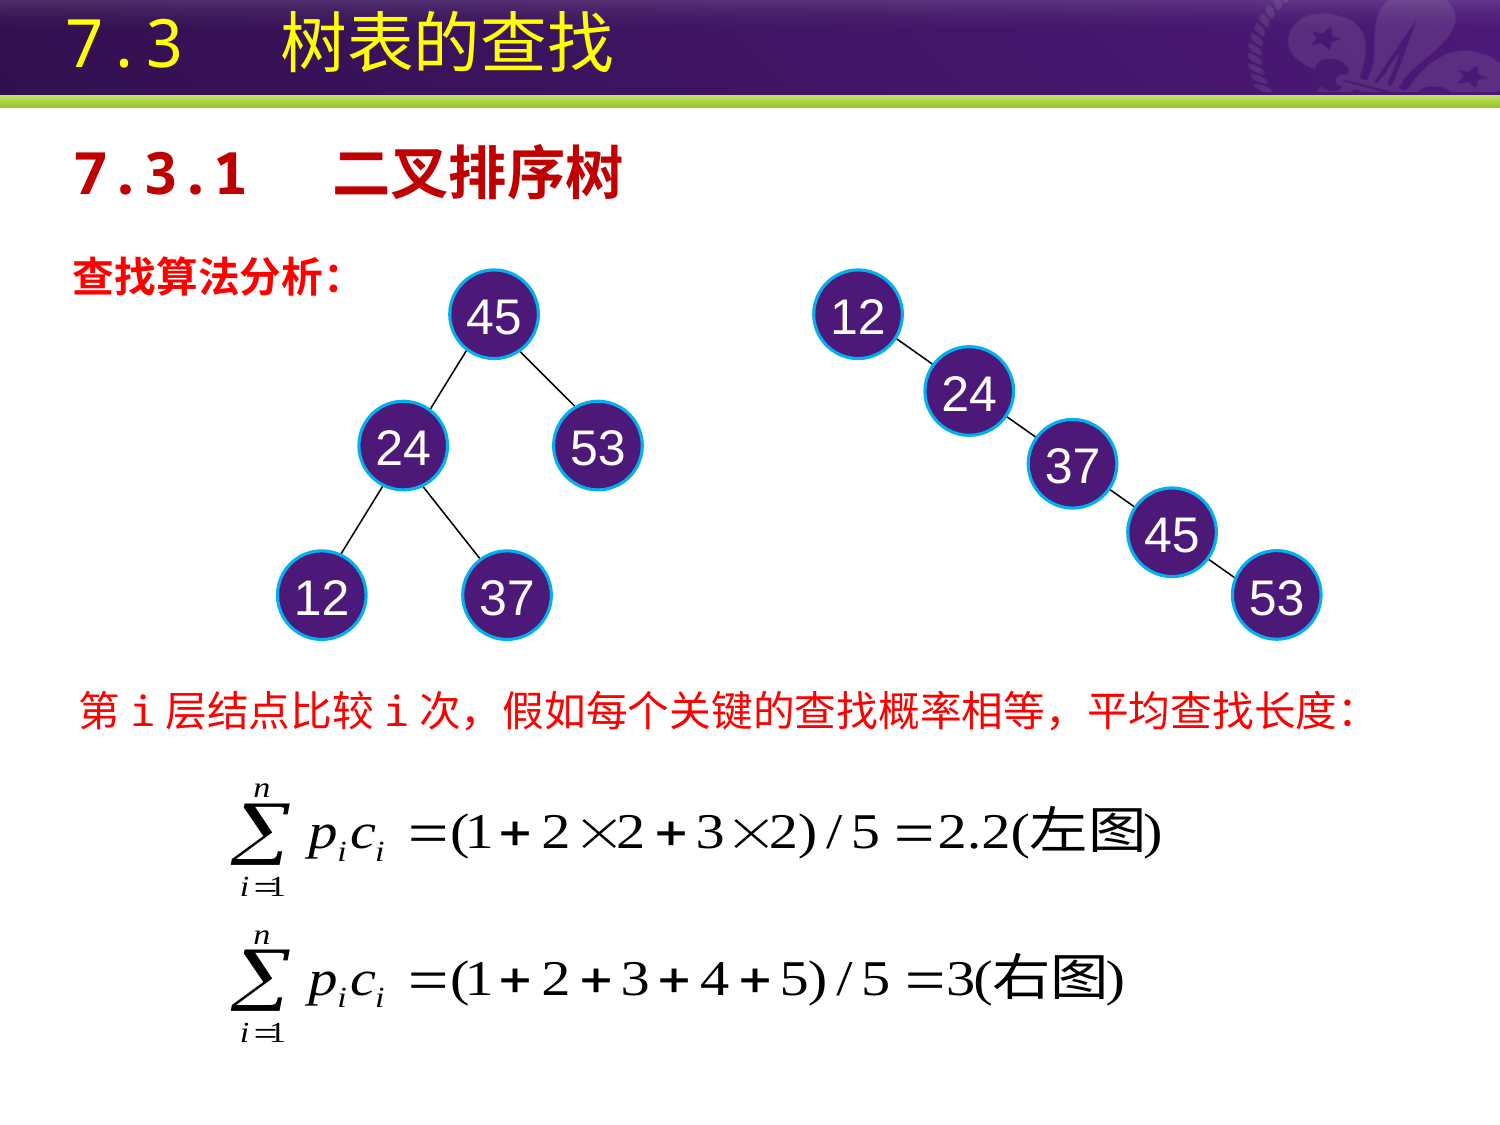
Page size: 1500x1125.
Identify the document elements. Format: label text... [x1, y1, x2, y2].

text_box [277, 269, 1322, 640]
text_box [222, 762, 1173, 1056]
text_box 7.3.1 二叉排序树 [58, 128, 1067, 214]
text_box 第i层结点比较i次，假如每个关键的查找概率相等，平均查找长度： [64, 677, 1388, 742]
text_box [0, 0, 1500, 108]
text_box 查找算法分析： [58, 243, 379, 309]
